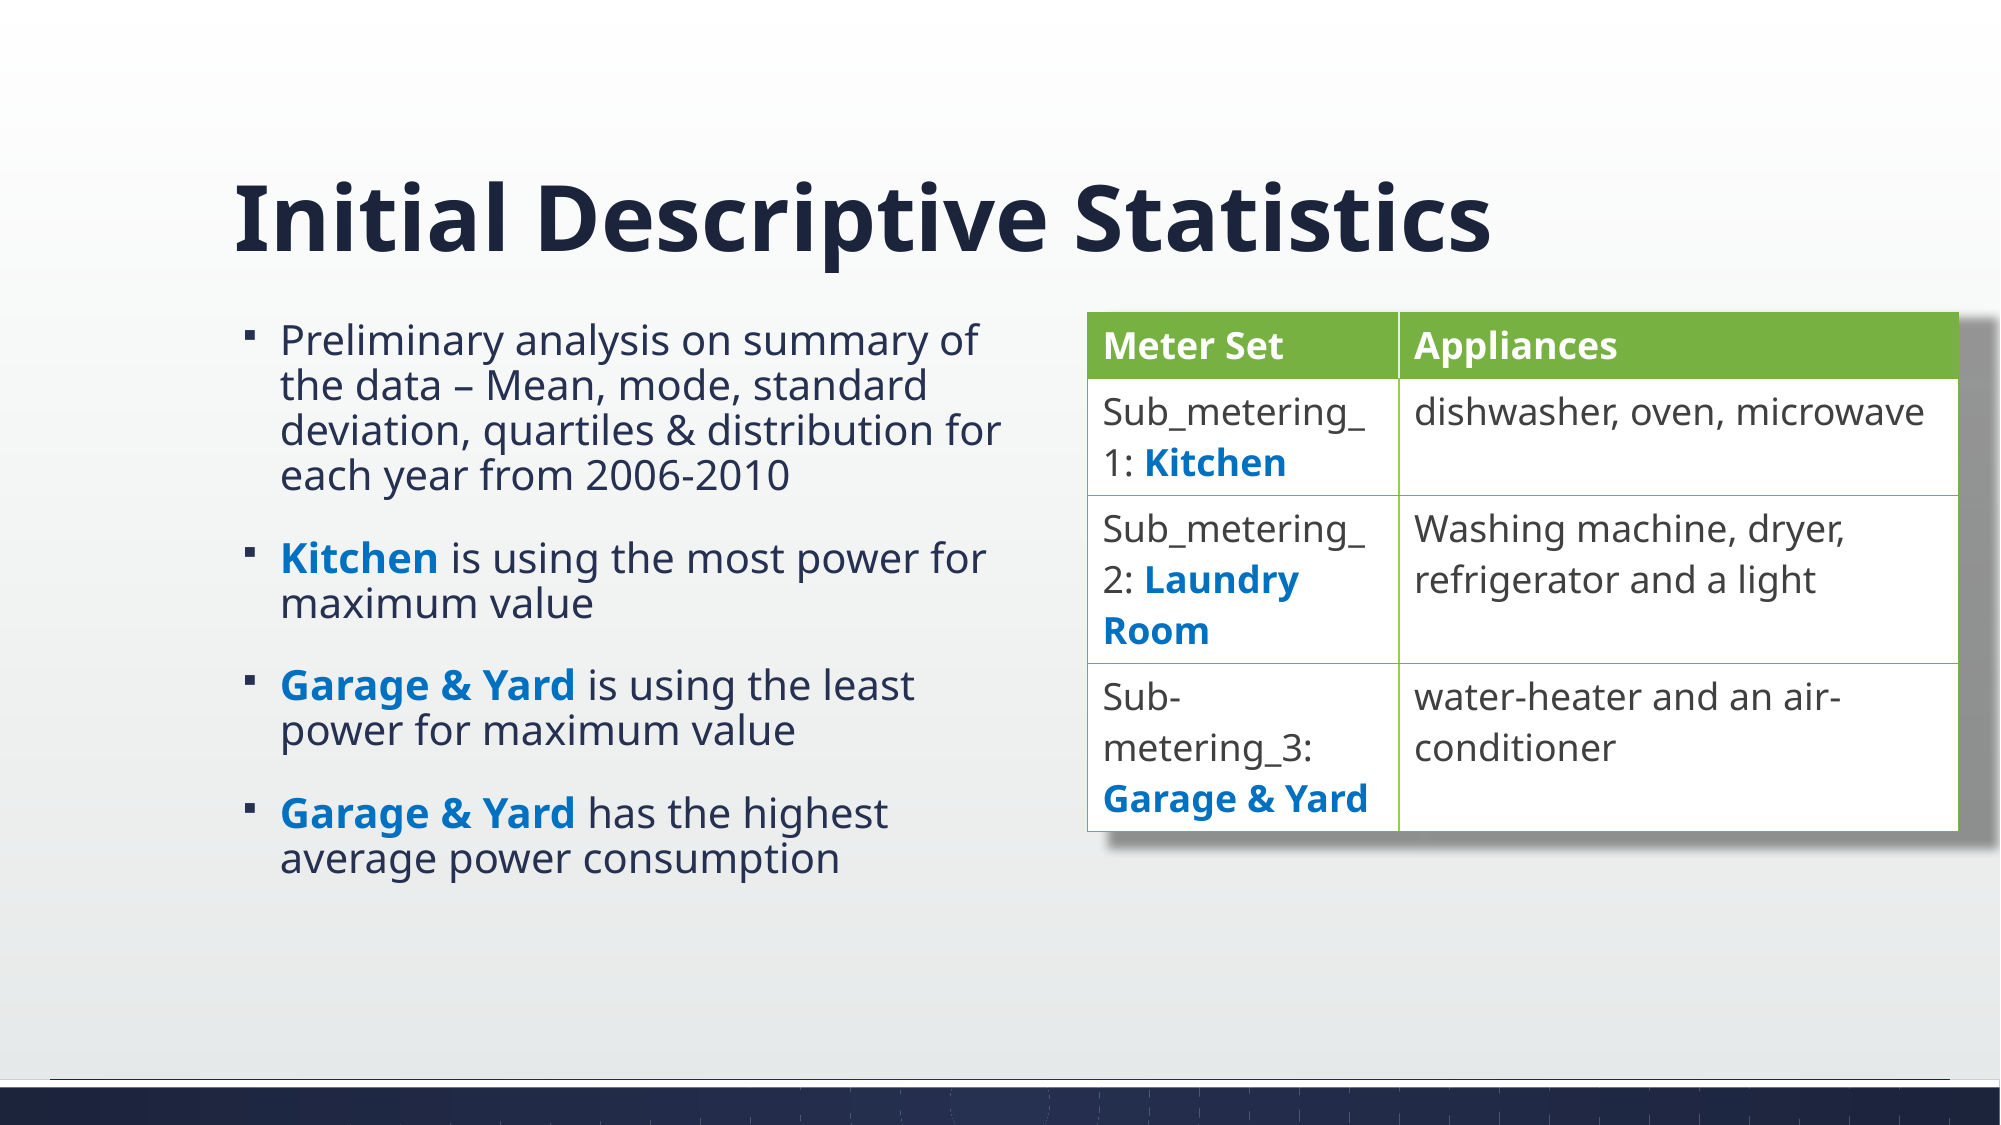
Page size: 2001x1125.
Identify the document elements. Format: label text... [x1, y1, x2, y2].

table_header Meter Set [1088, 313, 1398, 378]
table_cell water-heater and an air-conditioner [1400, 664, 1958, 831]
table_cell Sub-metering_3: Garage & Yard [1088, 664, 1398, 831]
table_cell Sub_metering_1: Kitchen [1088, 379, 1398, 495]
table_header Appliances [1400, 313, 1958, 378]
table_cell Washing machine, dryer, refrigerator and a light [1400, 496, 1958, 663]
table_cell dishwasher, oven, microwave [1400, 379, 1958, 495]
list Preliminary analysis on summary of the data – Mean, mode, standard deviation, quartiles & distribution for each year from 2006-2010 Kitchen is using the most power for maximum value Garage & Yard is using the least power for maximum value Garage & Yard has the highest average power consumption [219, 311, 1025, 989]
title Initial Descriptive Statistics [219, 76, 1780, 279]
table_cell Sub_metering_2: Laundry Room [1088, 496, 1398, 663]
